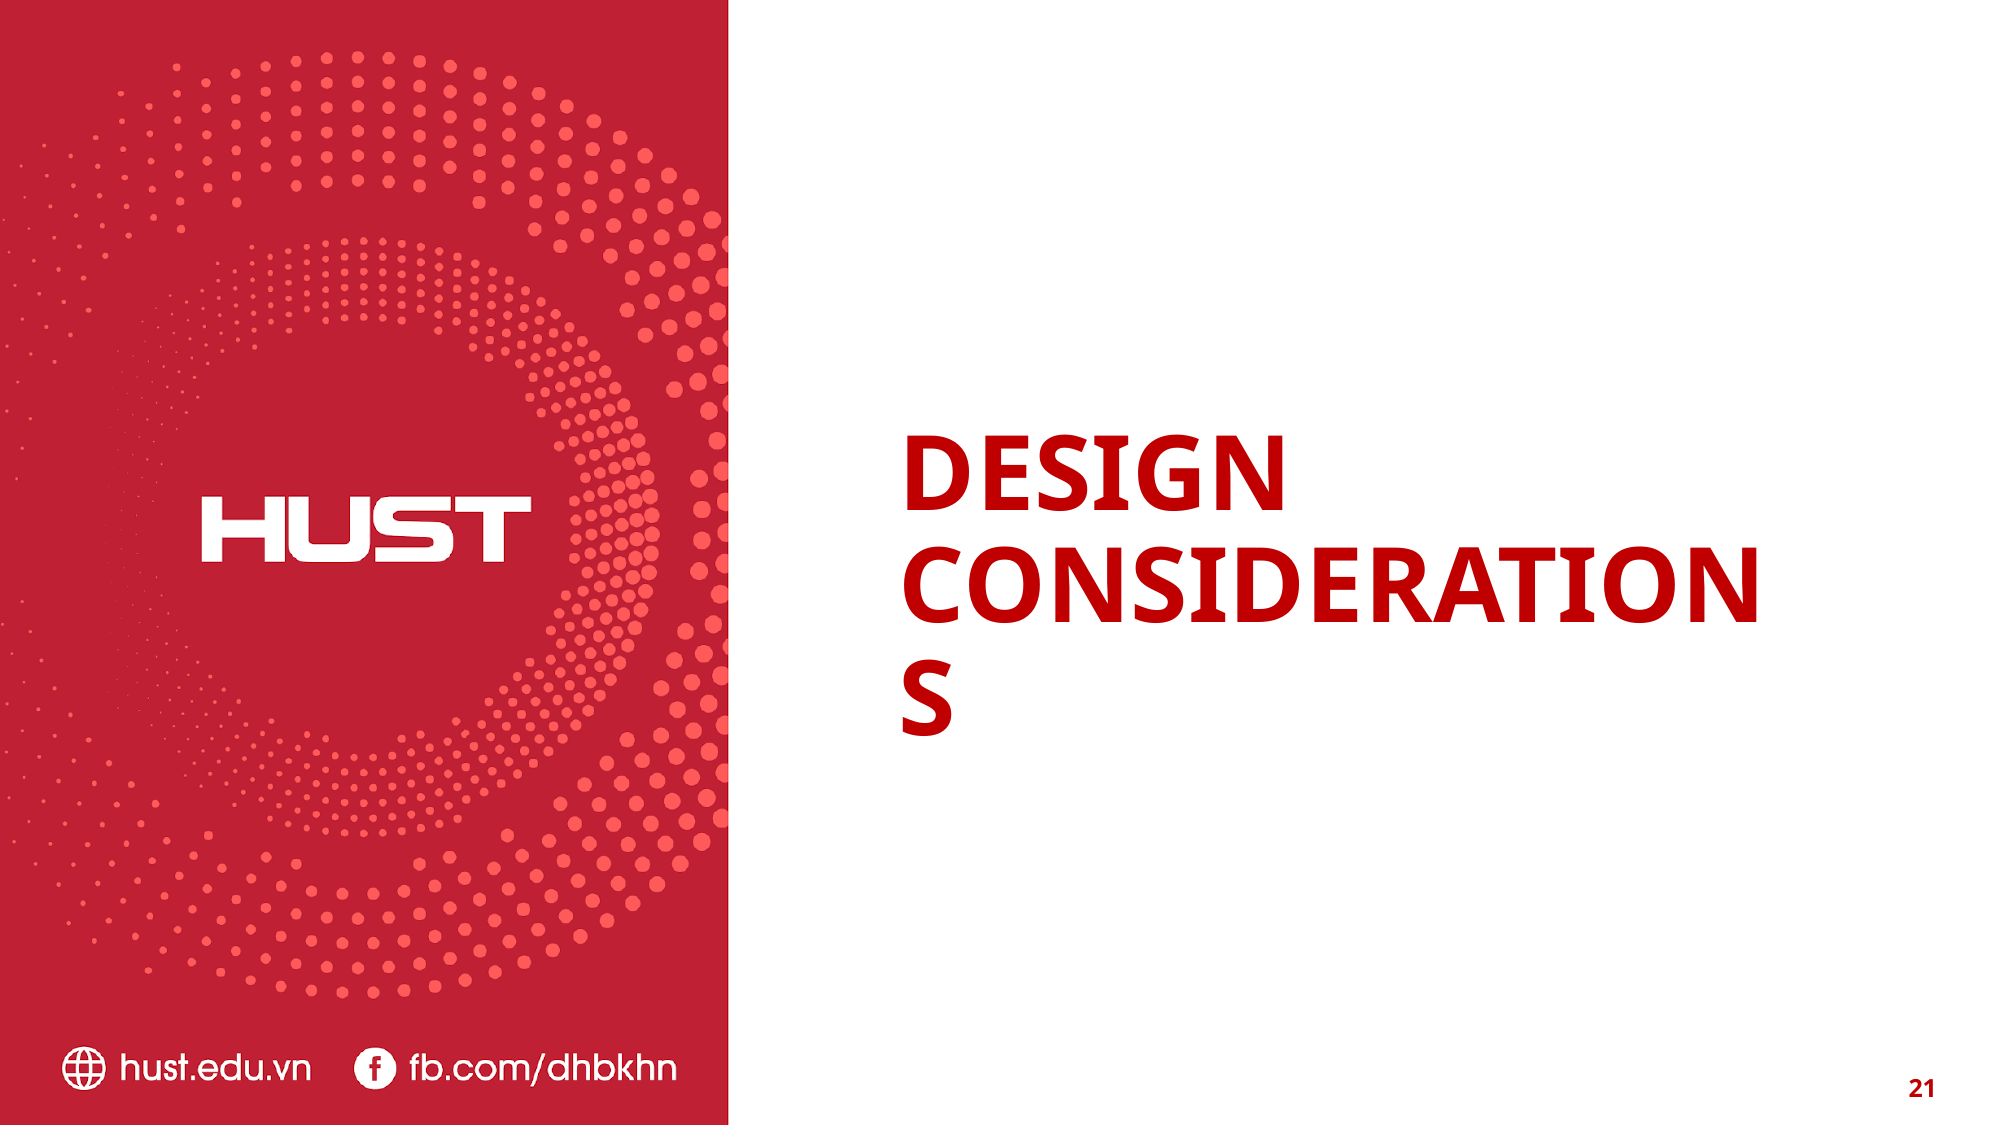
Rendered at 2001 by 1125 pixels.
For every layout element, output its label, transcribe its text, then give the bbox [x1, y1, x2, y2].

picture [0, 0, 2001, 1125]
list DESIGN CONSIDERATIONS [883, 413, 1832, 751]
slide_number 21 [1502, 1065, 1953, 1125]
